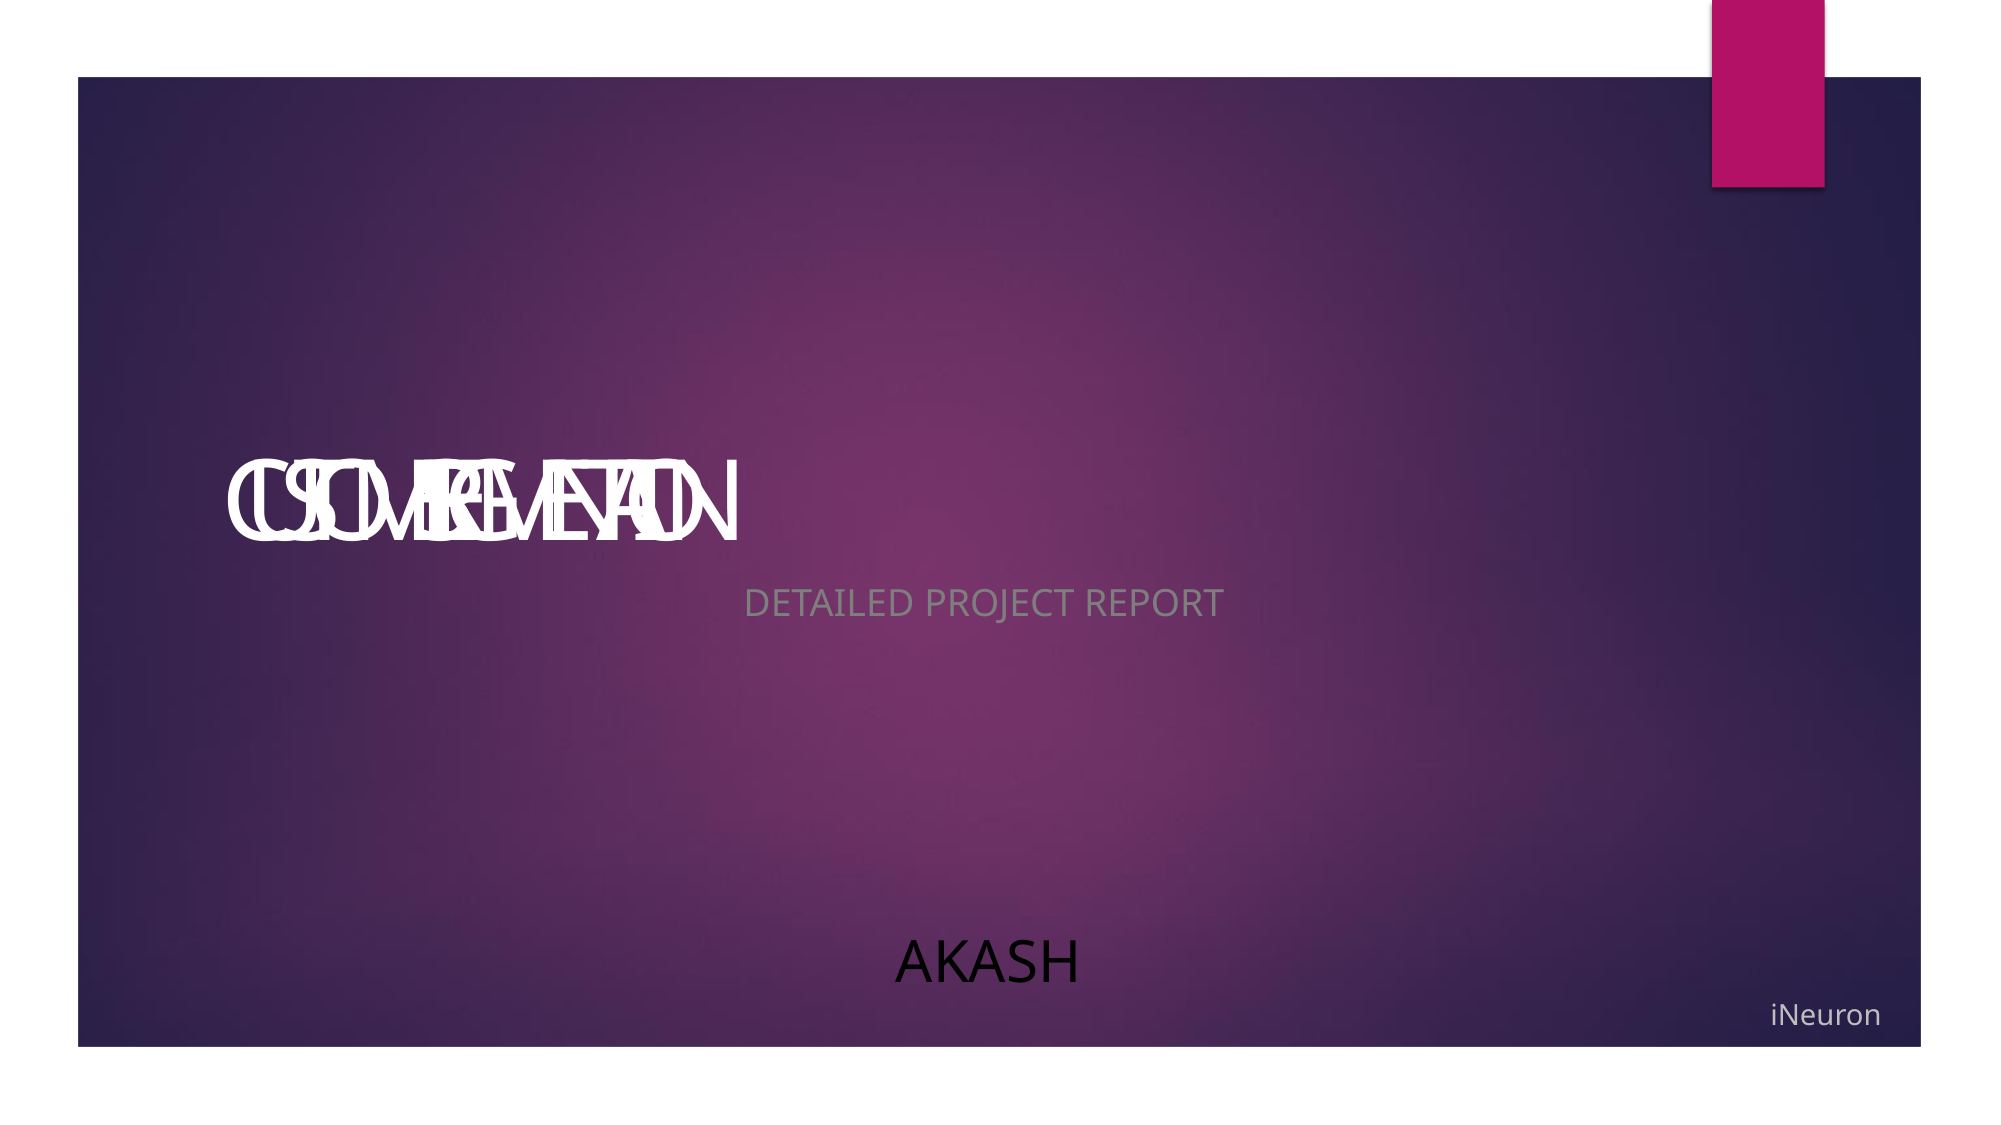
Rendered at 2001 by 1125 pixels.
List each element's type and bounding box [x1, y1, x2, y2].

text_box [0, 0, 2000, 1125]
